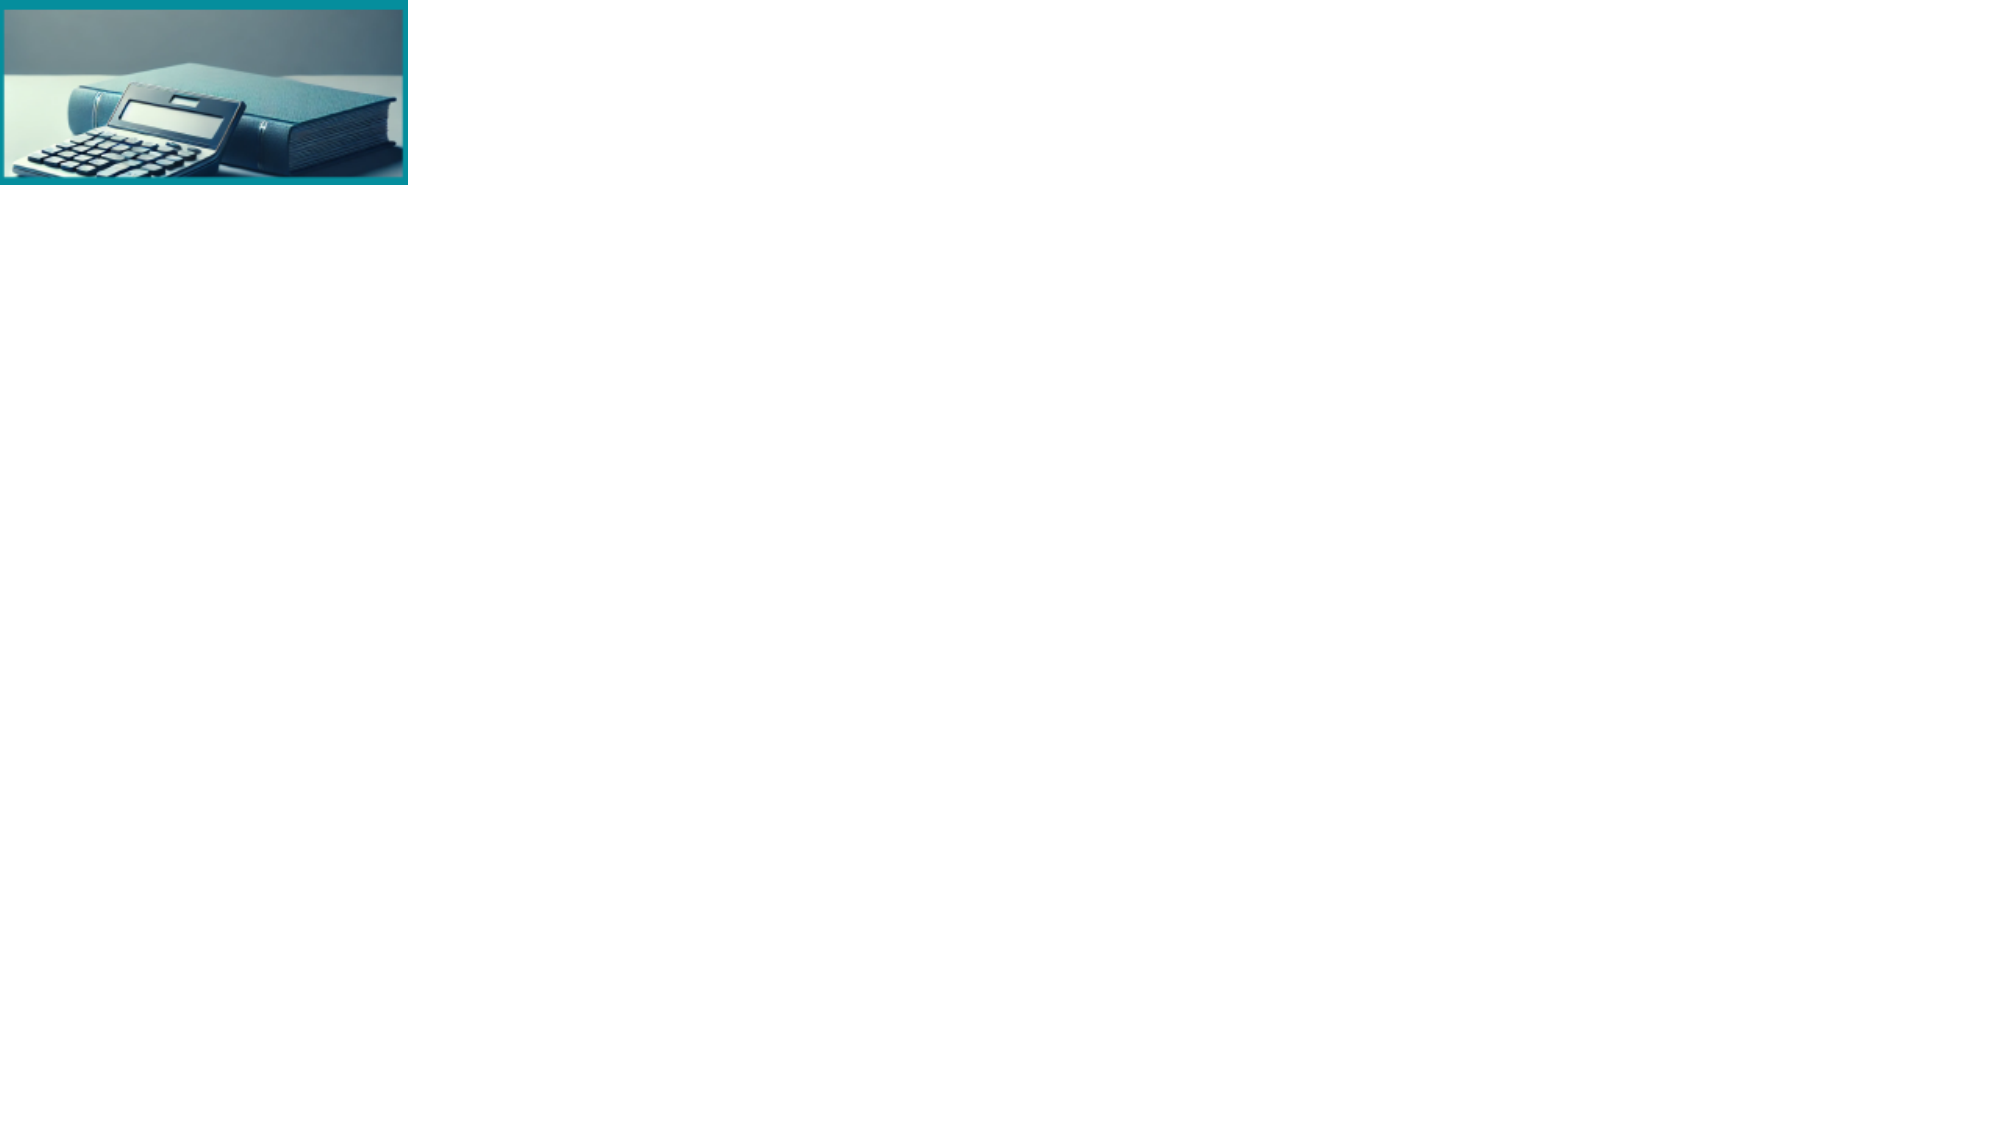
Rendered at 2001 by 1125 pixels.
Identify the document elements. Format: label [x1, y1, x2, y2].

picture [0, 0, 409, 185]
